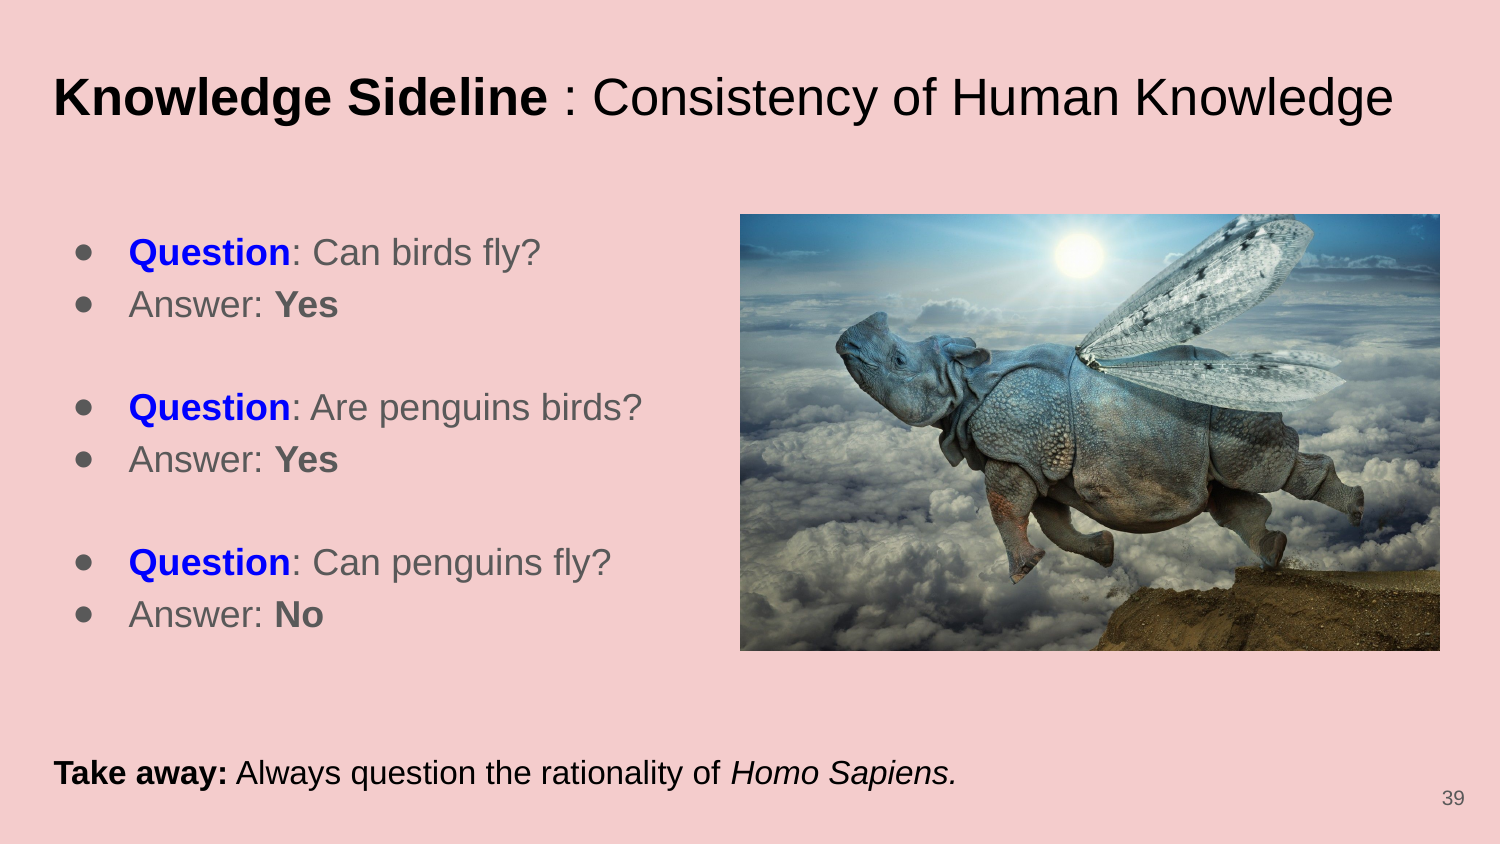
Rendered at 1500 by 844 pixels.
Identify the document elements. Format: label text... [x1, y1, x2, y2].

list Question: Can birds fly? Answer: Yes Question: Are penguins birds? Answer: Yes Question: Can penguins fly? Answer: No [38, 206, 720, 704]
picture [740, 213, 1441, 652]
slide_number ‹#› [1389, 764, 1480, 830]
title Knowledge Sideline : Consistency of Human Knowledge [38, 48, 1453, 142]
text_box Take away: Always question the rationality of Homo Sapiens. [38, 736, 1384, 807]
